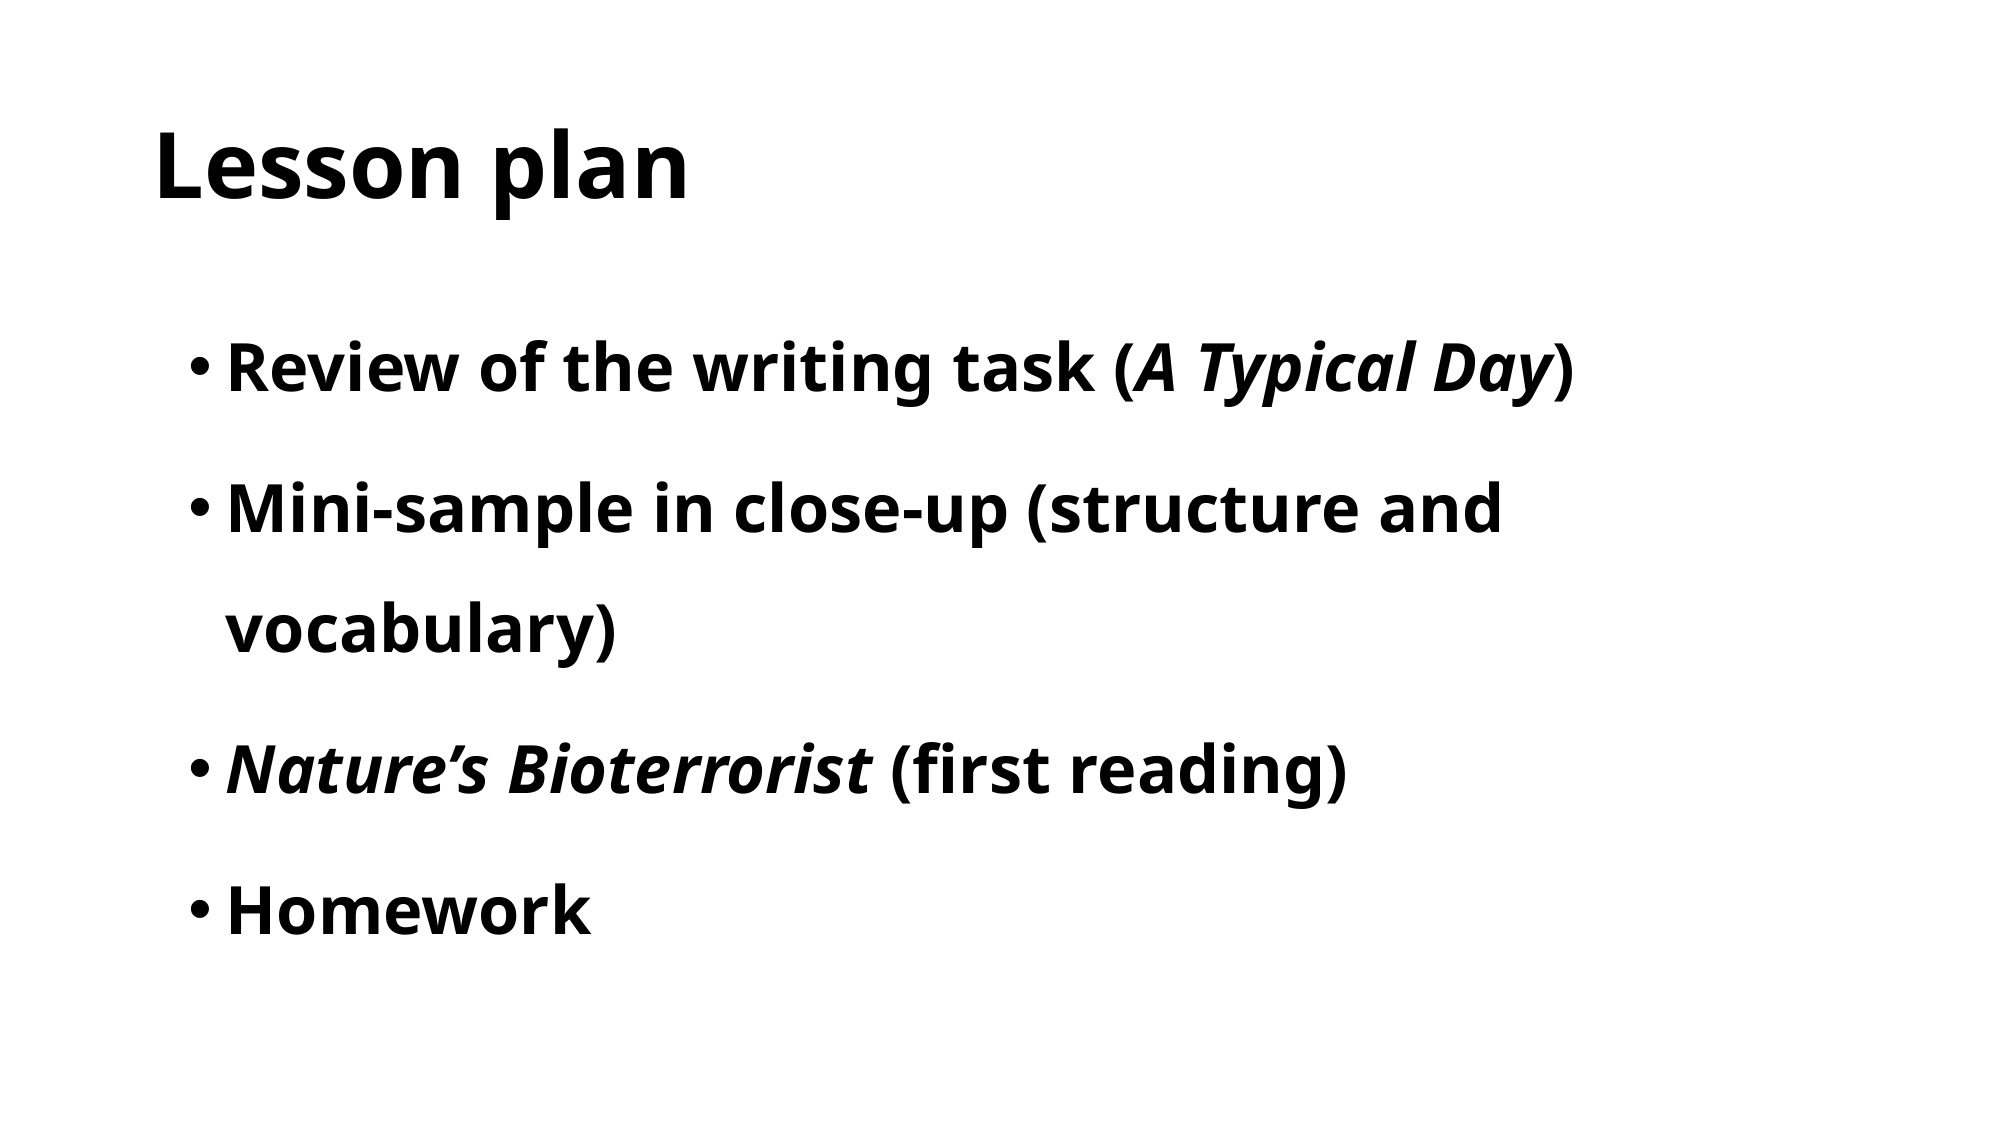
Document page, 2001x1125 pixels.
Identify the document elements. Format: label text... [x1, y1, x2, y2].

title Lesson plan [137, 59, 1863, 278]
list Review of the writing task (A Typical Day) Mini-sample in close-up (structure and vocabulary) Nature’s Bioterrorist (first reading) Homework [173, 277, 1863, 1014]
